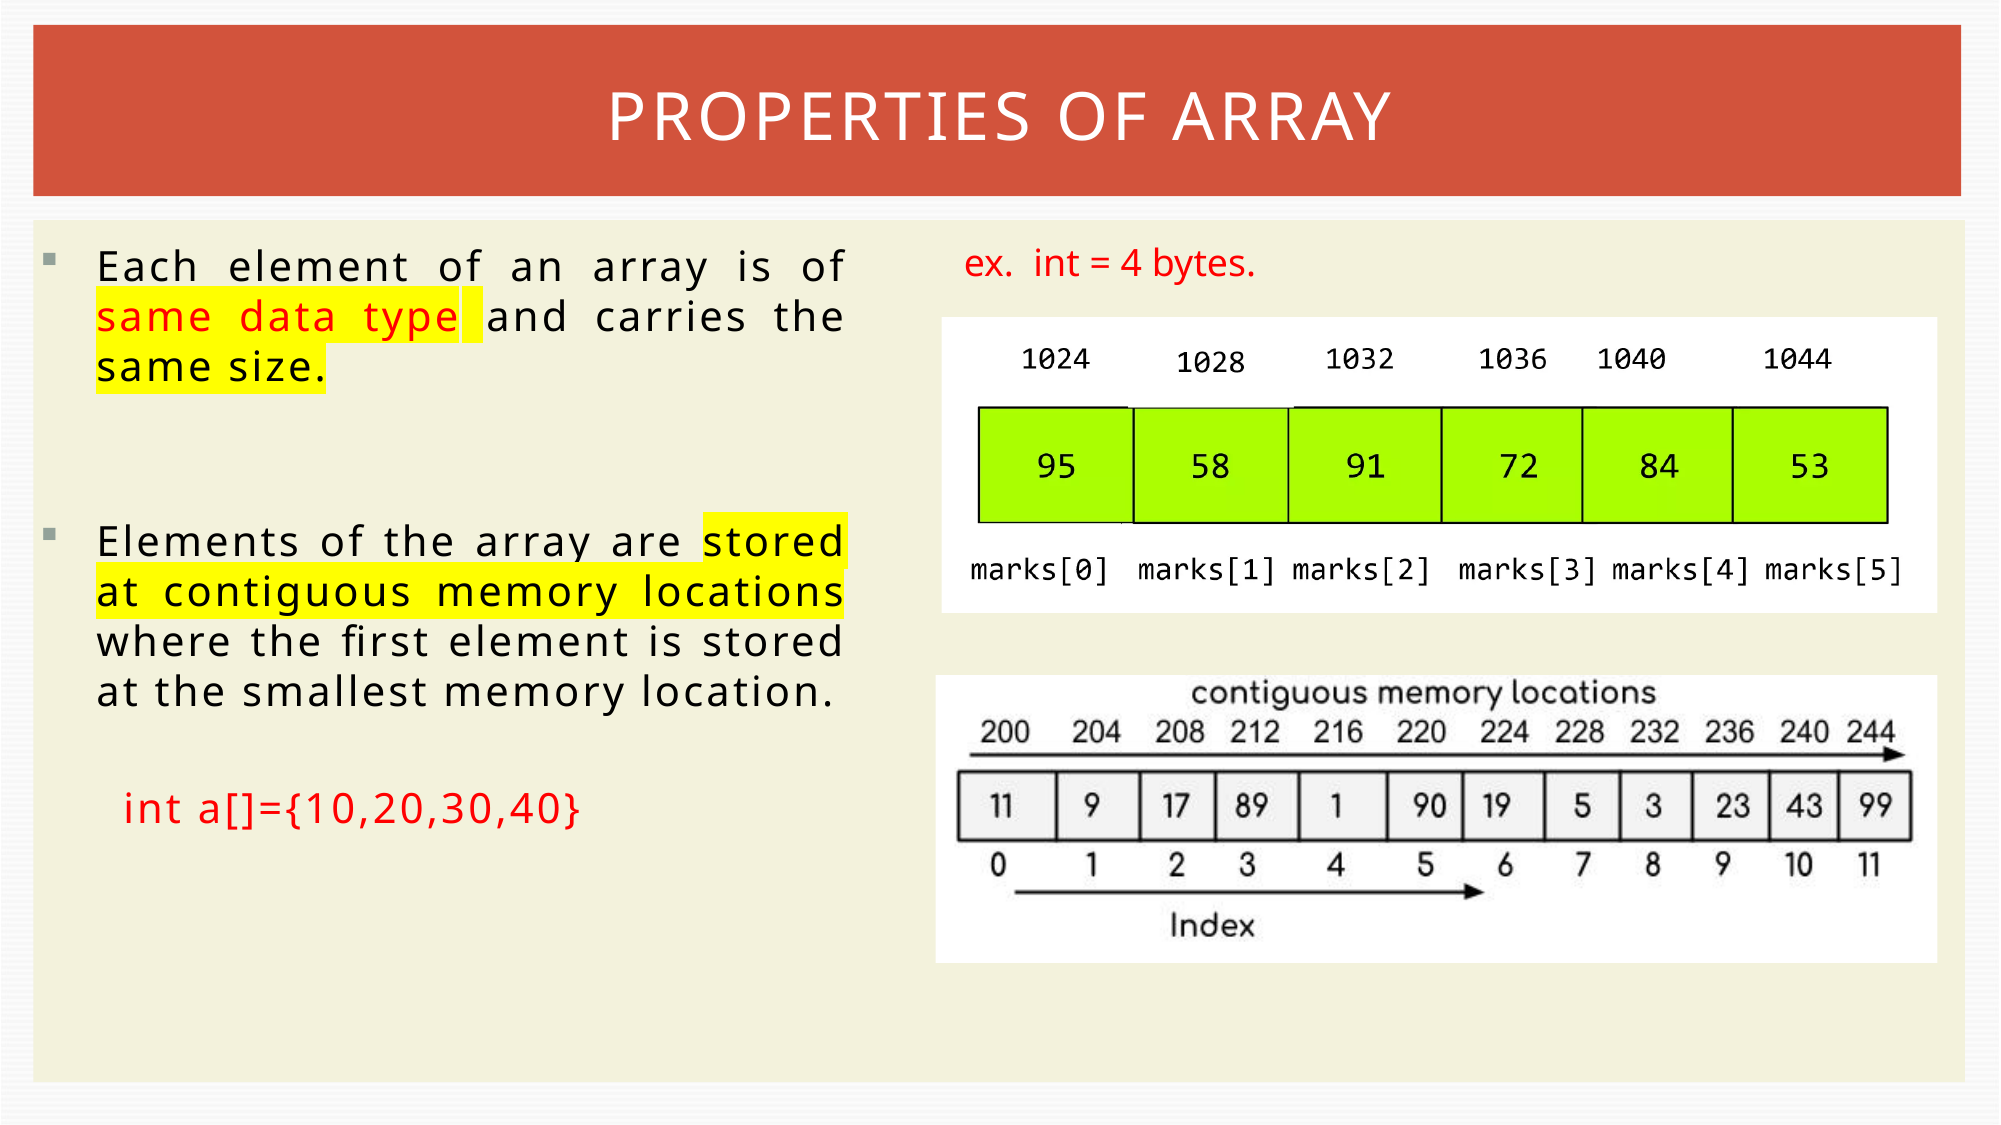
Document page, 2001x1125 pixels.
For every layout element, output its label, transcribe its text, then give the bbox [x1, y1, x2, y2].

title Properties of Array [83, 31, 1917, 197]
text_box ex. int = 4 bytes. [941, 231, 1338, 292]
picture [0, 0, 2001, 1125]
list Each element of an array is of same data type and carries the same size. Elements of the array are stored at contiguous memory locations where the first element is stored at the smallest memory location. int a[]={10,20,30,40} [24, 231, 863, 1075]
